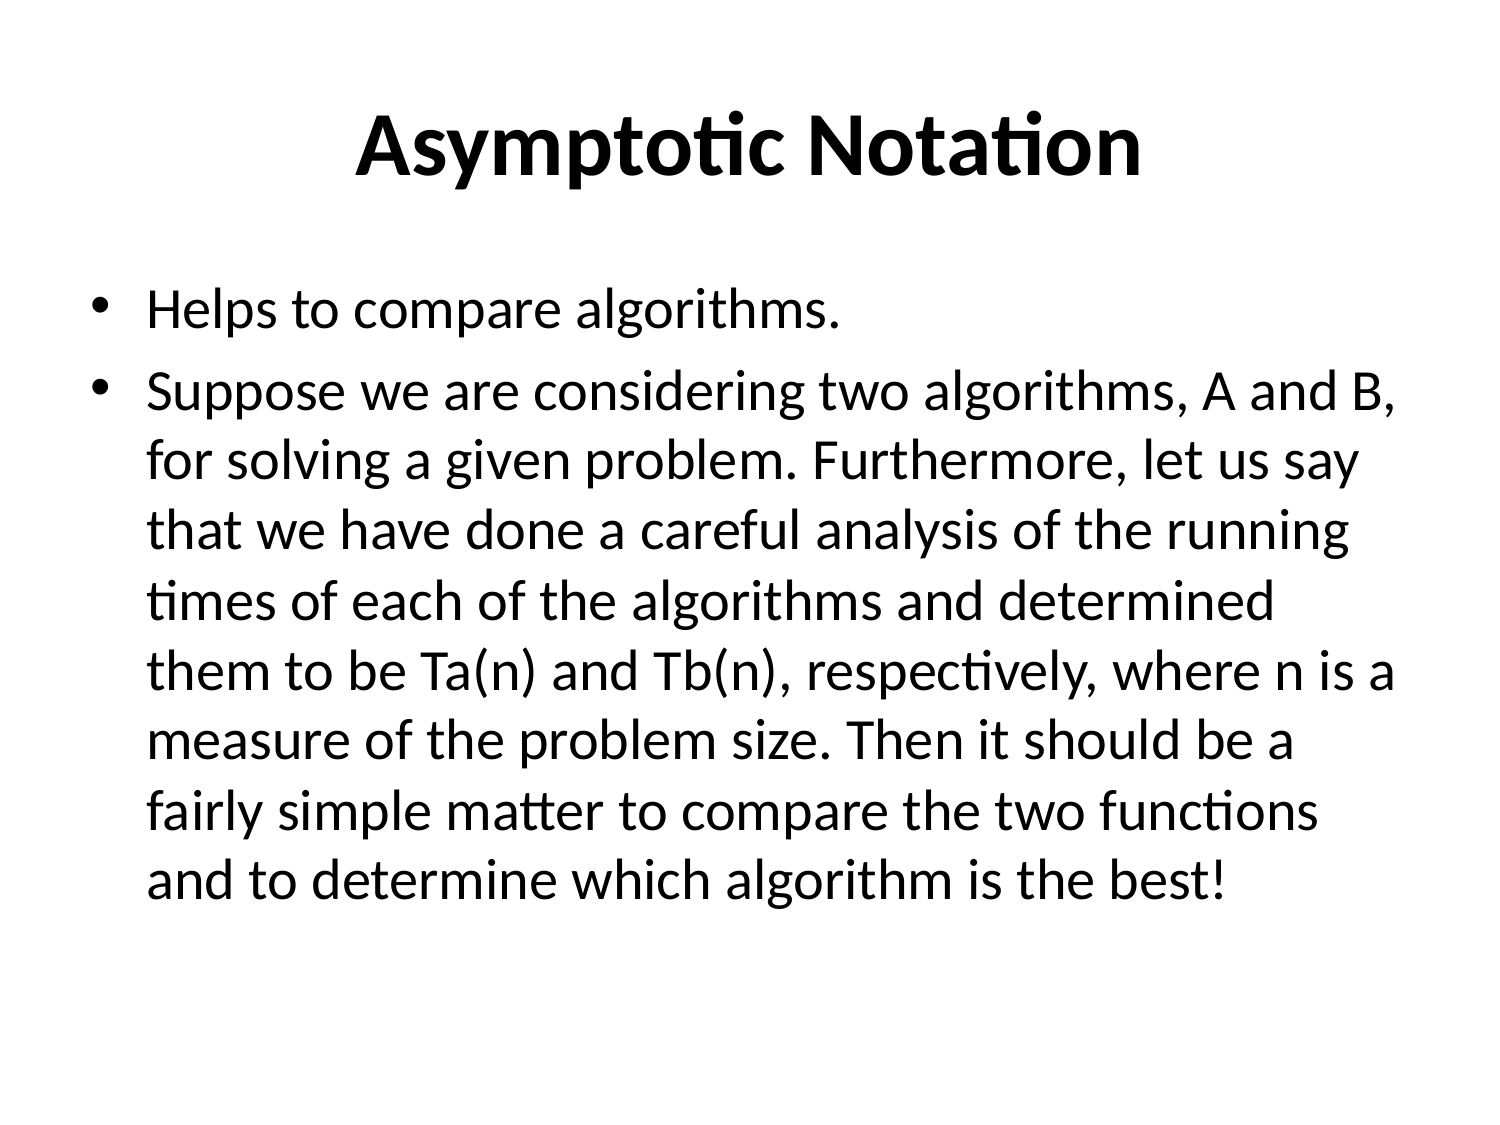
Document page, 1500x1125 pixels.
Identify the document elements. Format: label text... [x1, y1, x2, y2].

list Helps to compare algorithms. Suppose we are considering two algorithms, A and B, for solving a given problem. Furthermore, let us say that we have done a careful analysis of the running times of each of the algorithms and determined them to be Ta(n) and Tb(n), respectively, where n is a measure of the problem size. Then it should be a fairly simple matter to compare the two functions and to determine which algorithm is the best! [75, 262, 1425, 1005]
title Asymptotic Notation [75, 45, 1425, 233]
